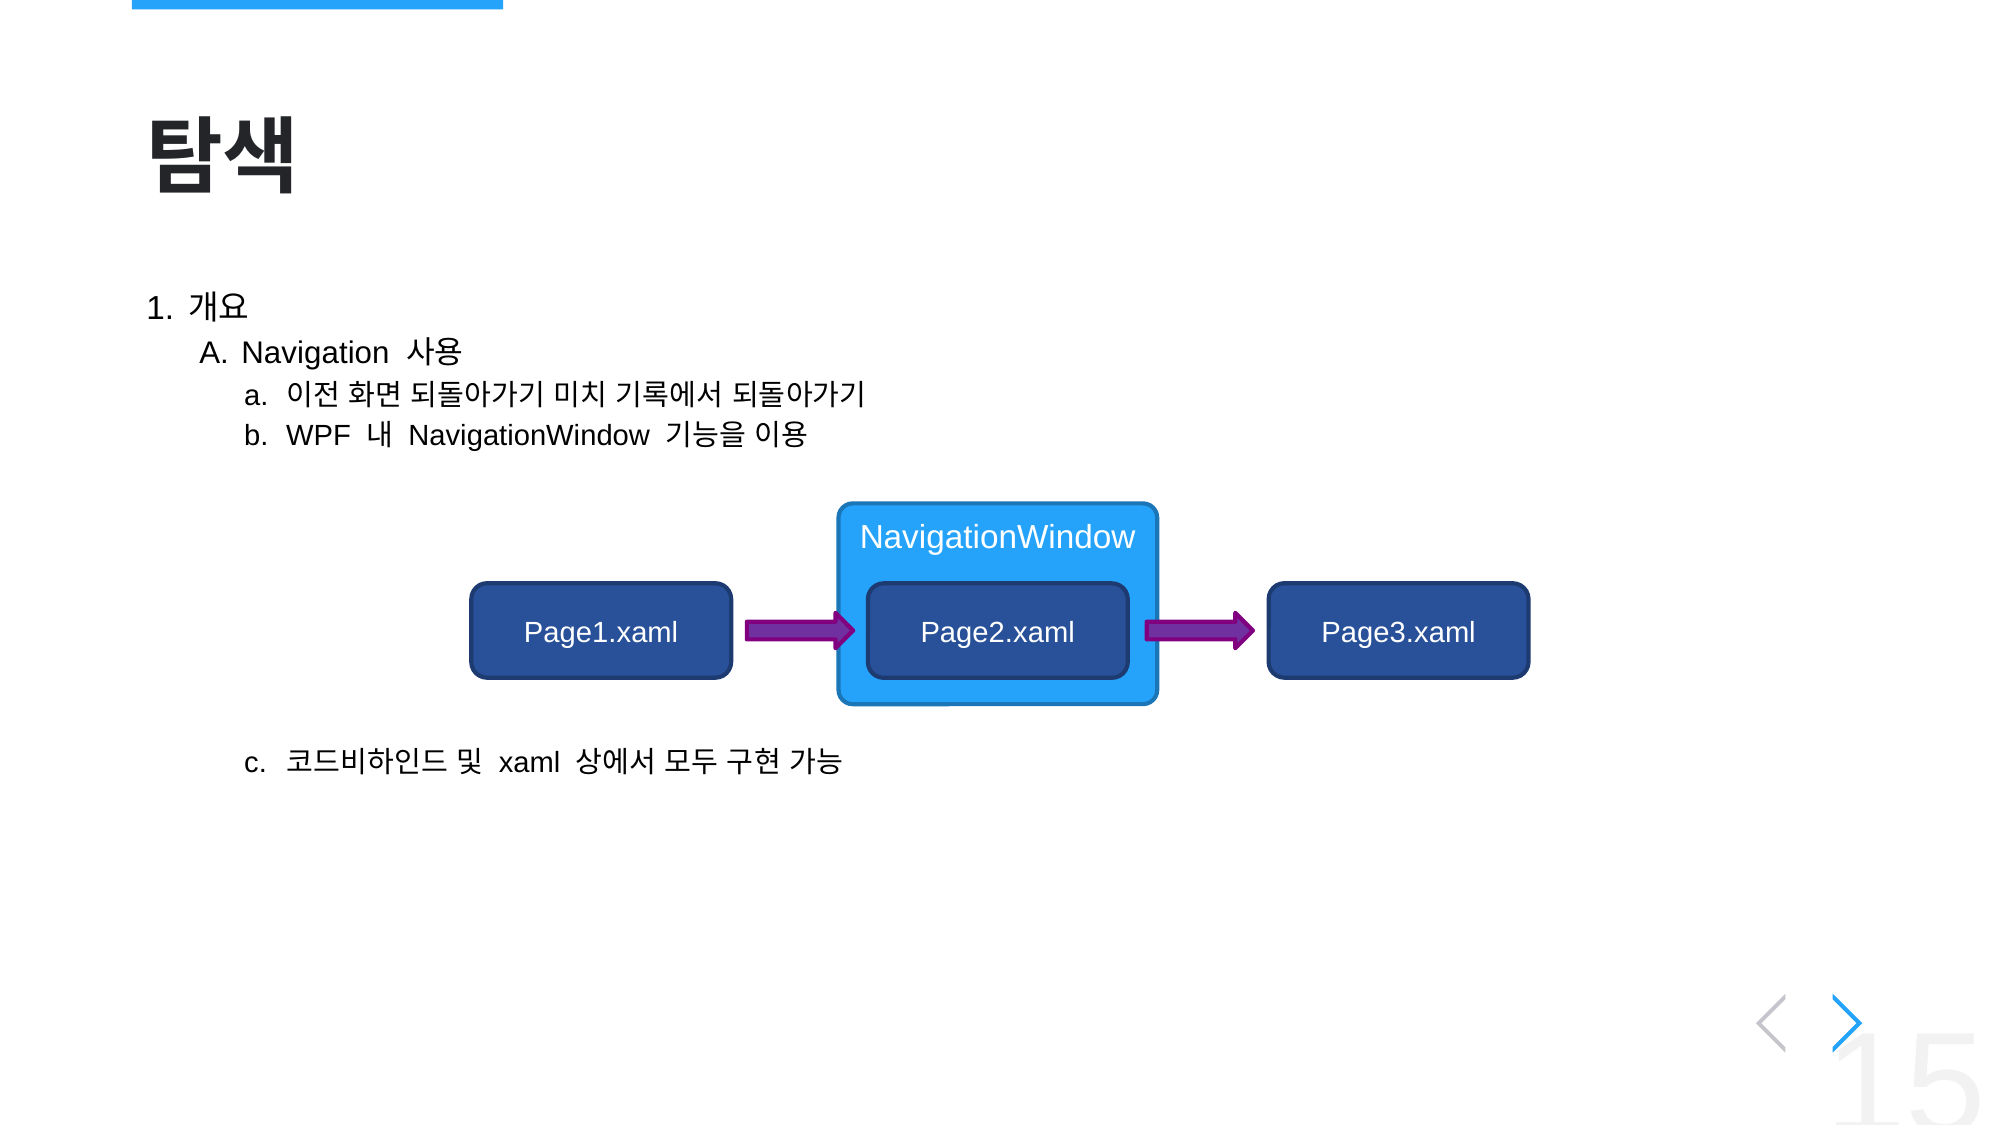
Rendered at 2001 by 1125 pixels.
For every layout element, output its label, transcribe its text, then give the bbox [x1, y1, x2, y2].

slide_number ‹#› [1534, 981, 2000, 1125]
title 탐색 [131, 95, 1870, 201]
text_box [471, 503, 1529, 705]
list 개요 Navigation 사용 이전 화면 되돌아가기 미치 기록에서 되돌아가기 WPF 내 NavigationWindow 기능을 이용 코드비하인드 및 xaml 상에서 모두 구현 가능 [131, 278, 1870, 970]
